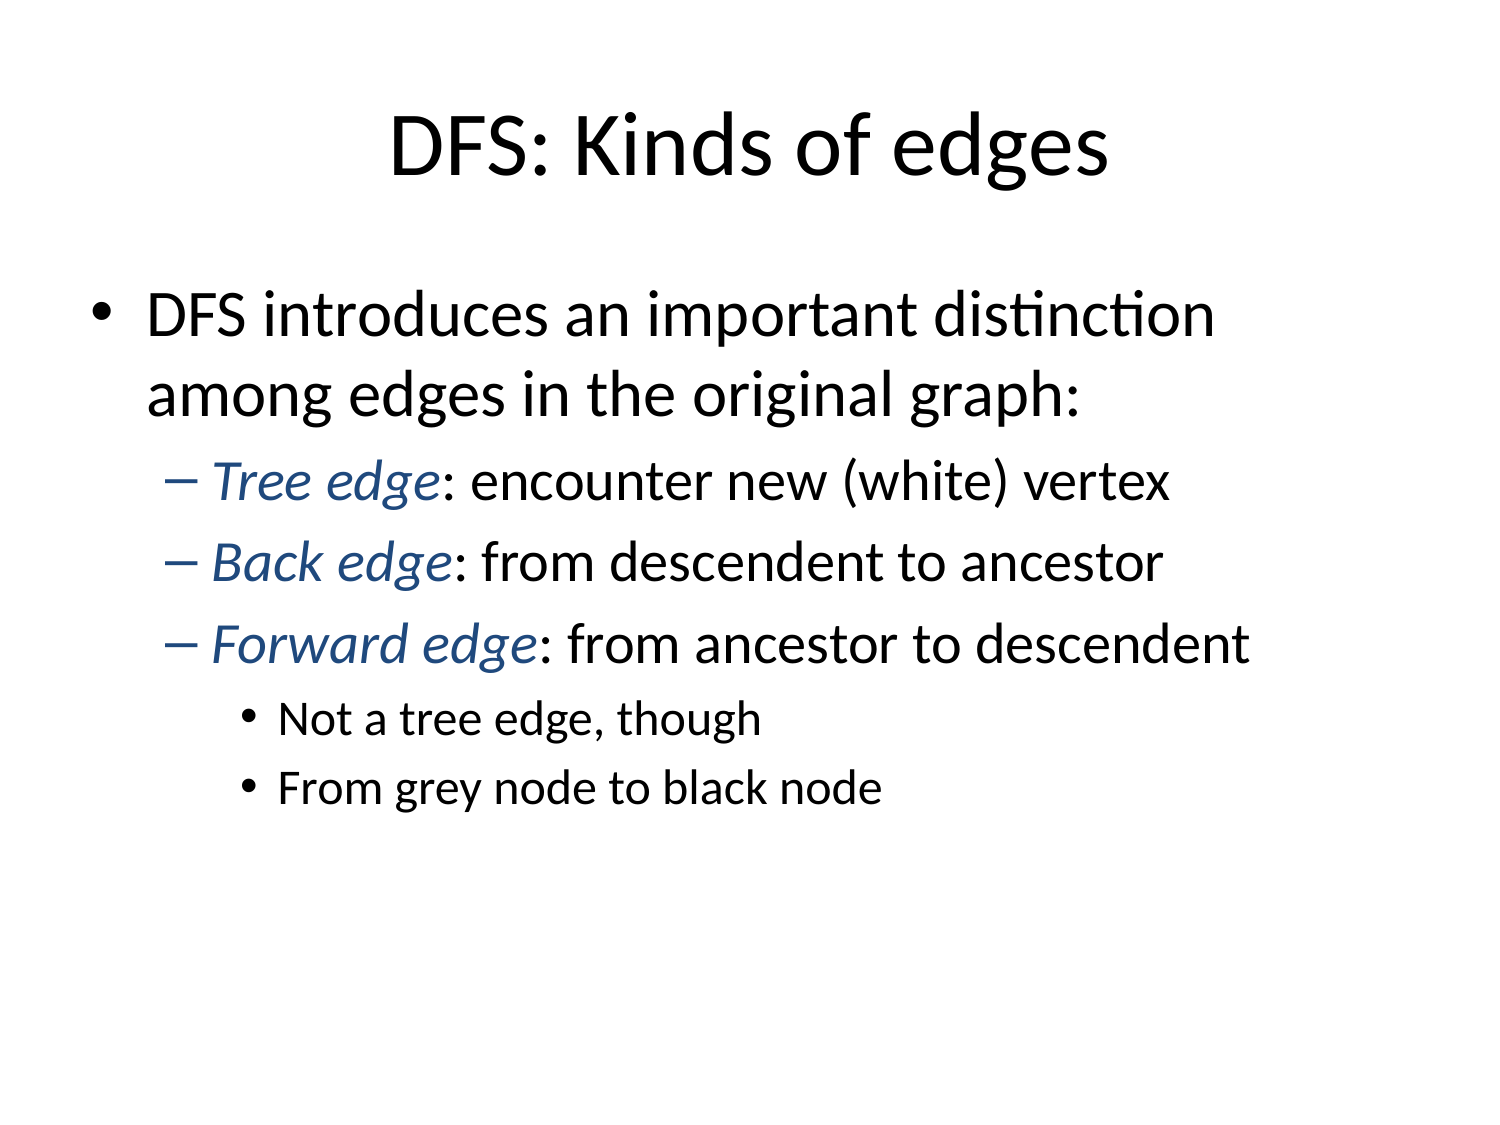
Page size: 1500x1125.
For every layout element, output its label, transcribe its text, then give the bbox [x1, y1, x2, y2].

title DFS: Kinds of edges [75, 45, 1425, 233]
list DFS introduces an important distinction among edges in the original graph: Tree edge: encounter new (white) vertex Back edge: from descendent to ancestor Forward edge: from ancestor to descendent Not a tree edge, though From grey node to black node [75, 262, 1425, 1005]
